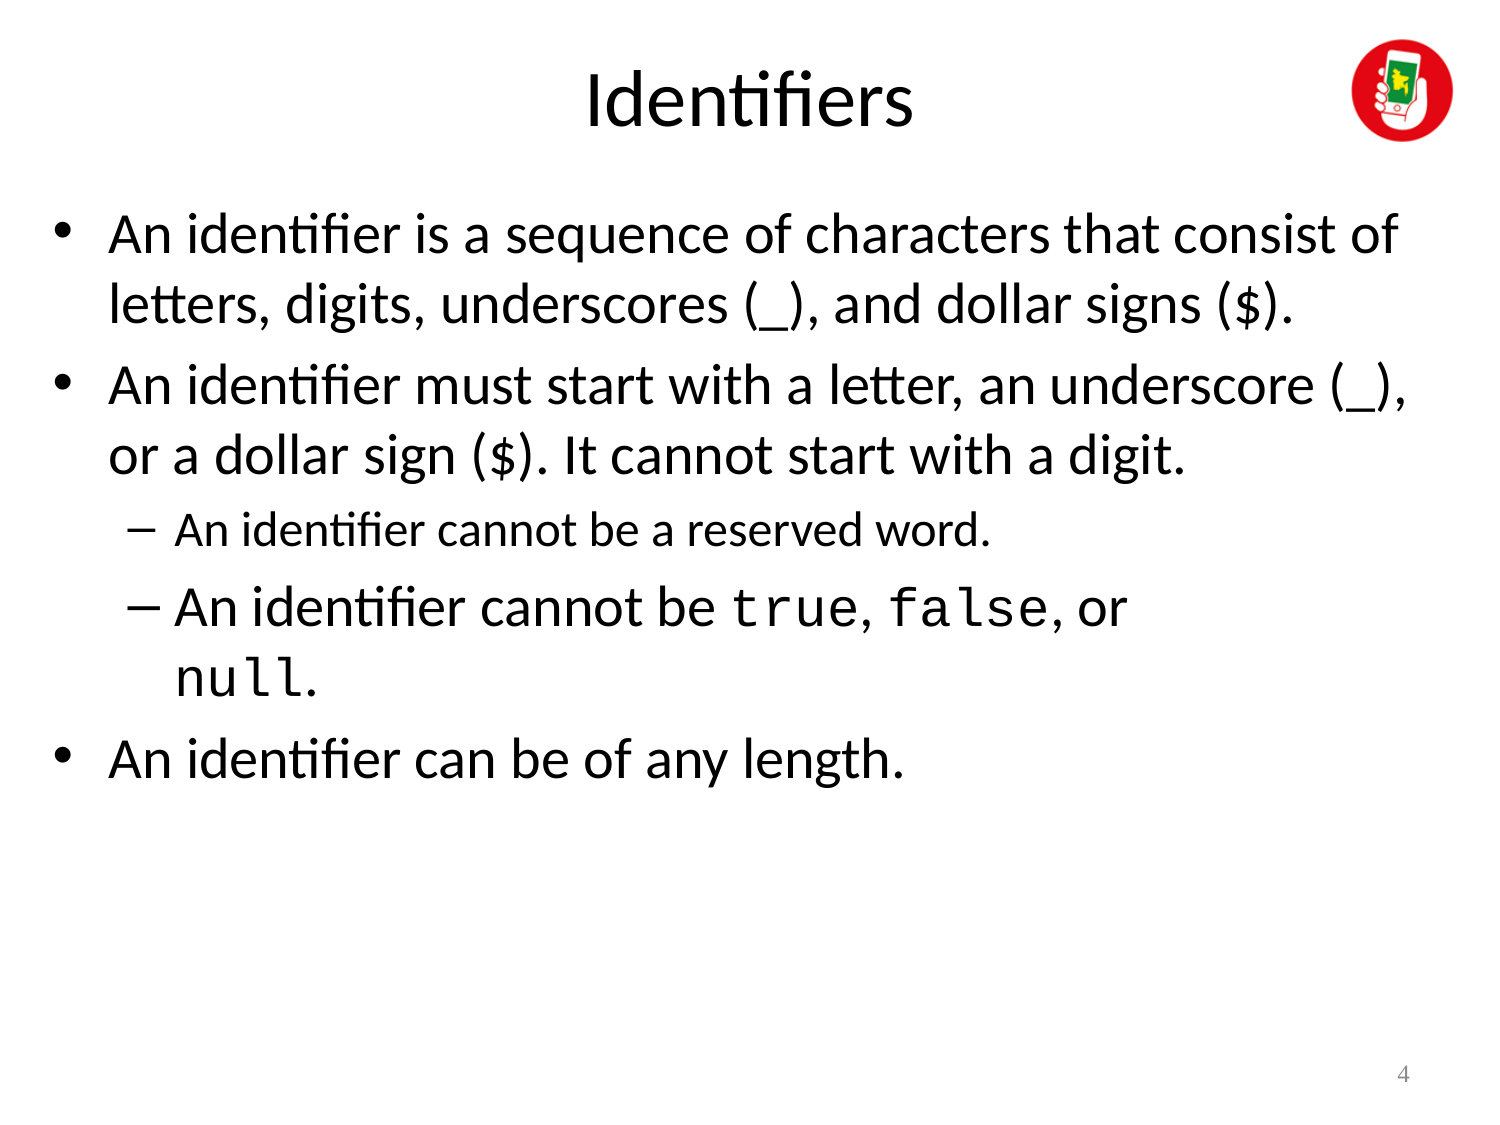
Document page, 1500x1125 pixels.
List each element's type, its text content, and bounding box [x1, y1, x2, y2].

picture [1388, 37, 1455, 143]
title Identifiers [112, 37, 1388, 150]
slide_number 4 [1074, 1042, 1425, 1103]
list An identifier is a sequence of characters that consist of letters, digits, underscores (_), and dollar signs ($). An identifier must start with a letter, an underscore (_), or a dollar sign ($). It cannot start with a digit. An identifier cannot be a reserved word. An identifier cannot be true, false, or null. An identifier can be of any length. [37, 187, 1463, 988]
